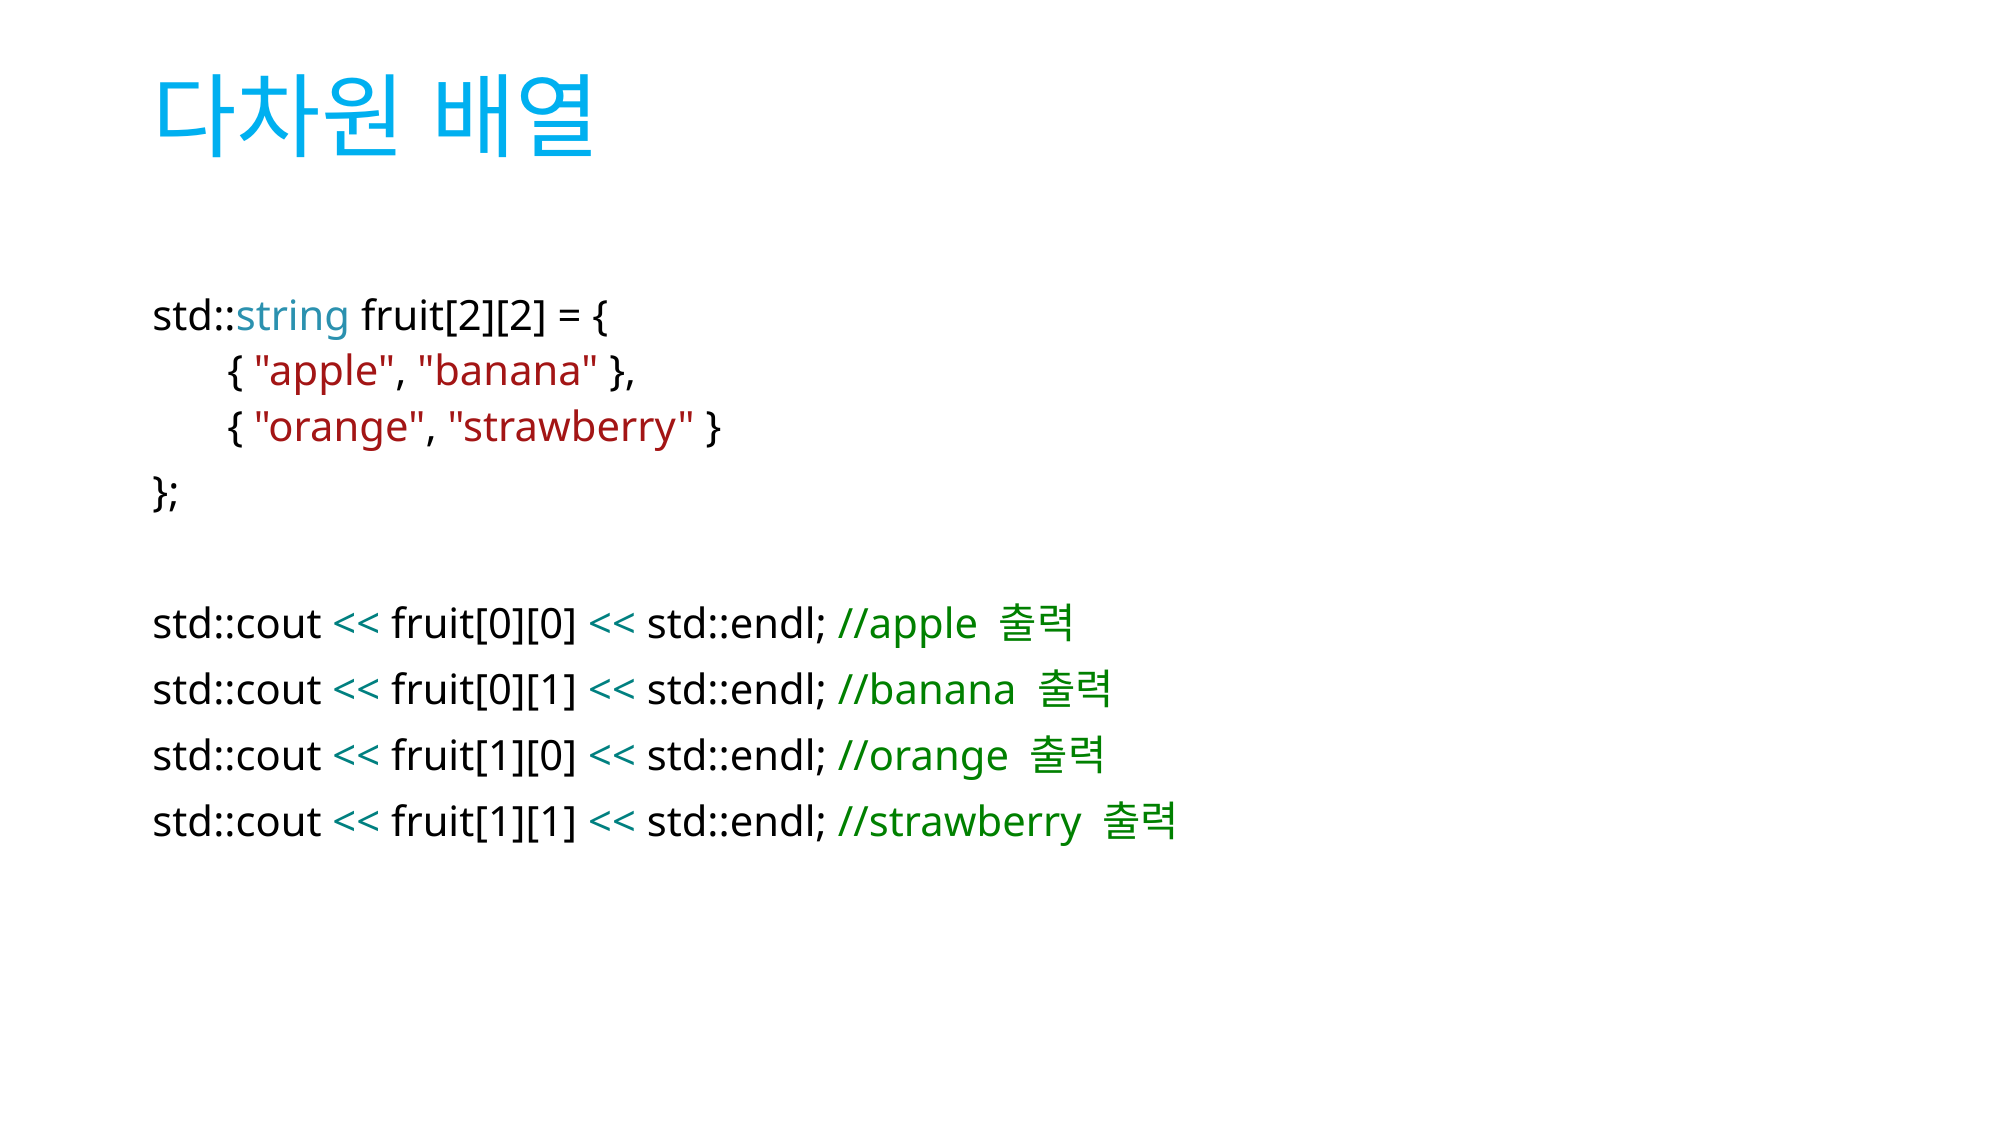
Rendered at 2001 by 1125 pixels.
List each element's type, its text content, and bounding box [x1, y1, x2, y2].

title 다차원 배열 [137, 12, 1863, 230]
text_box std::string fruit[2][2] = { { "apple", "banana" }, { "orange", "strawberry" } }; std::cout << fruit[0][0] << std::endl; //apple 출력 std::cout << fruit[0][1] << std::endl; //banana 출력 std::cout << fruit[1][0] << std::endl; //orange 출력 std::cout << fruit[1][1] << std::endl; //strawberry 출력 [137, 286, 1786, 974]
